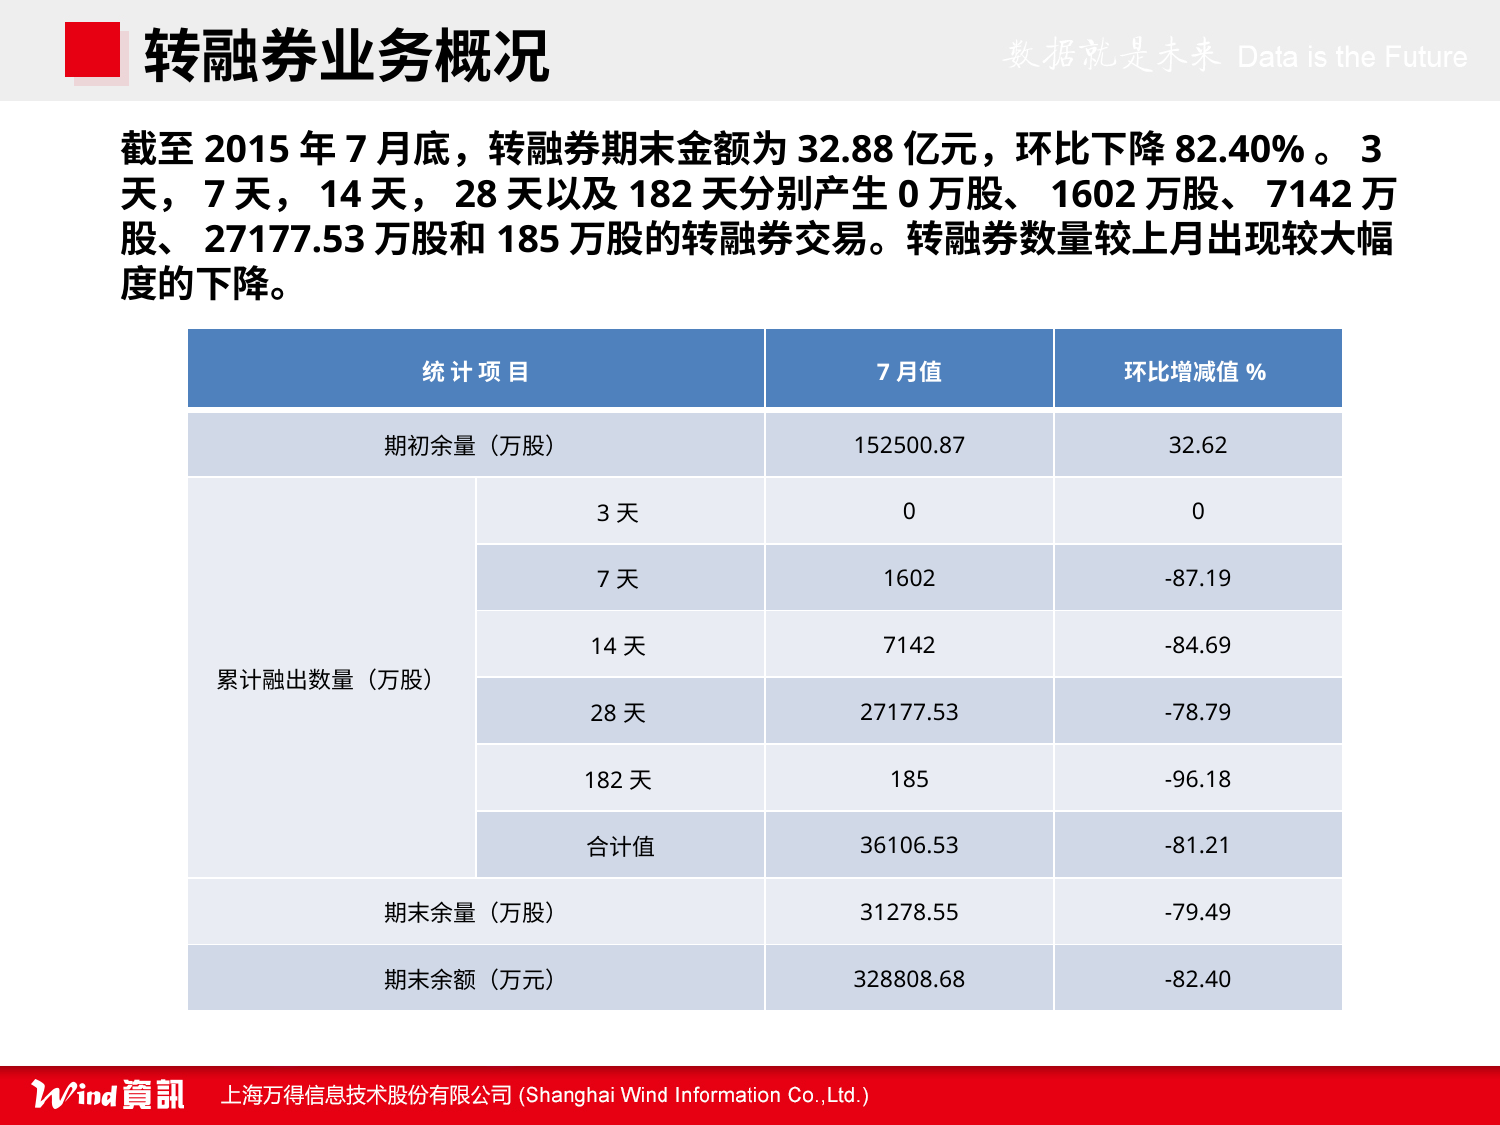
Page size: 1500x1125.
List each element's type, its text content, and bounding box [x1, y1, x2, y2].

table_cell -79.49 [1055, 879, 1342, 944]
table_cell 7142 [766, 611, 1053, 676]
table_cell 0 [1055, 478, 1342, 543]
table_cell 328808.68 [766, 945, 1053, 1010]
table_cell 期末余量（万股） [188, 879, 764, 944]
table_cell 期末余额（万元） [188, 945, 764, 1010]
table_header 统 计 项 目 [188, 329, 764, 407]
table_cell 合计值 [477, 812, 764, 877]
table_cell -96.18 [1055, 745, 1342, 810]
table_cell 28天 [477, 678, 764, 743]
table_cell 3天 [477, 478, 764, 543]
table_cell 182天 [477, 745, 764, 810]
table_cell 27177.53 [766, 678, 1053, 743]
table_cell 152500.87 [766, 413, 1053, 476]
table_cell 7天 [477, 545, 764, 610]
title 截至2015年7月底，转融券期末金额为32.88亿元，环比下降82.40%。3天，7天，14天，28天以及182天分别产生0万股、1602万股、7142万股、27177.53万股和185万股的转融券交易。转融券数量较上月出现较大幅度的下降。 [105, 117, 1442, 305]
table_cell -78.79 [1055, 678, 1342, 743]
picture [0, 0, 1500, 1125]
table_cell -81.21 [1055, 812, 1342, 877]
table_cell 累计融出数量（万股） [188, 478, 475, 877]
table_cell 0 [766, 478, 1053, 543]
table_cell 185 [766, 745, 1053, 810]
table_cell 36106.53 [766, 812, 1053, 877]
table_cell 期初余量（万股） [188, 413, 764, 476]
table_header 7月值 [766, 329, 1053, 407]
table_cell 31278.55 [766, 879, 1053, 944]
table_cell -82.40 [1055, 945, 1342, 1010]
text_box 转融券业务概况 [128, 11, 715, 97]
table_cell 32.62 [1055, 413, 1342, 476]
table_cell 14天 [477, 611, 764, 676]
table_cell -84.69 [1055, 611, 1342, 676]
table_cell 1602 [766, 545, 1053, 610]
table_header 环比增减值% [1055, 329, 1342, 407]
table_cell -87.19 [1055, 545, 1342, 610]
